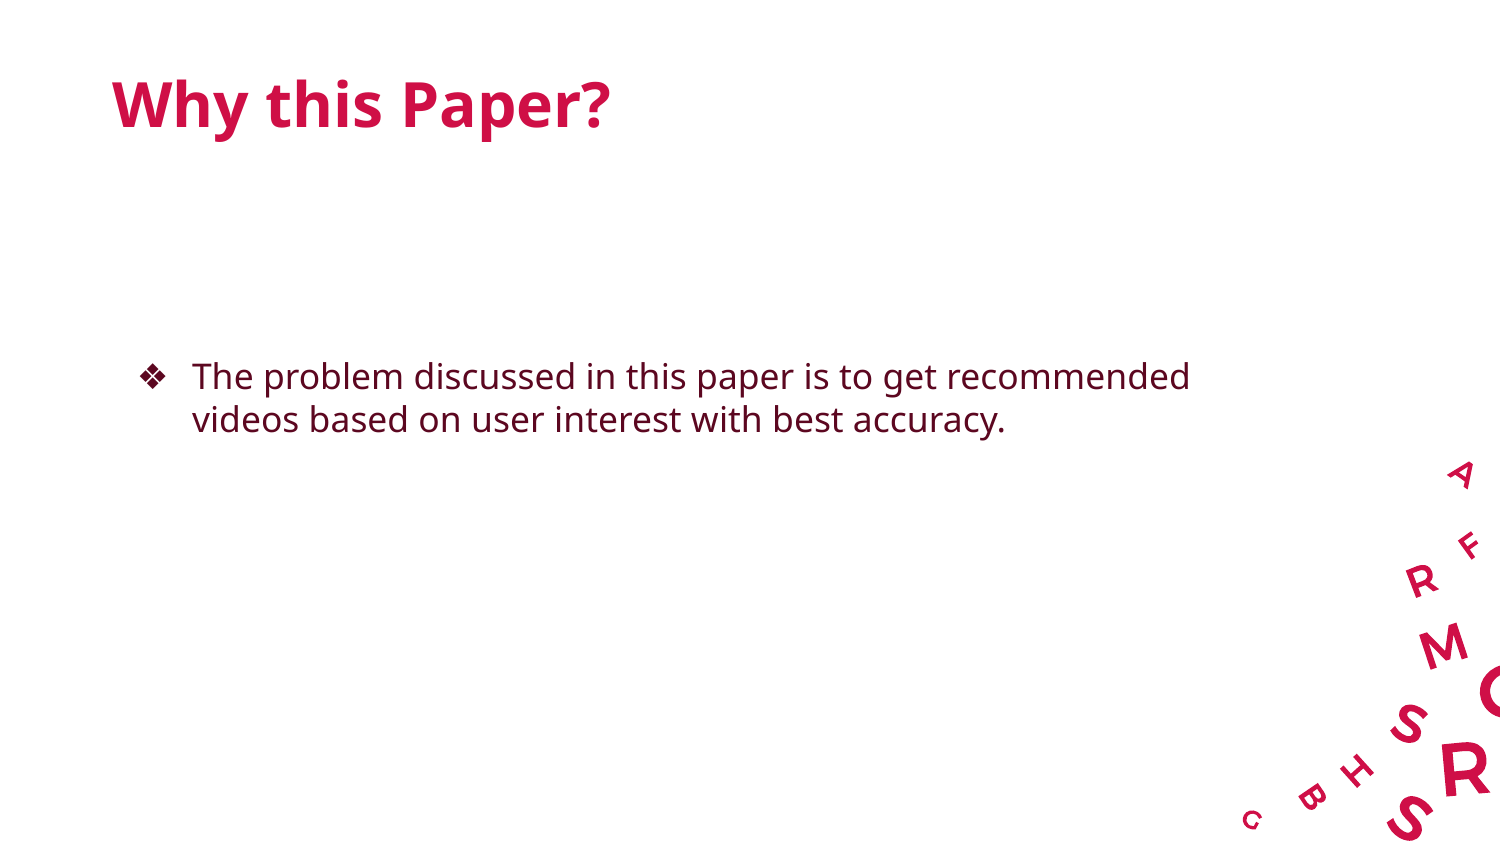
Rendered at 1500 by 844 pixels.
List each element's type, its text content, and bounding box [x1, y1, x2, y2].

list The problem discussed in this paper is to get recommended videos based on user interest with best accuracy. [101, 211, 1312, 689]
title Why this Paper? [97, 49, 1426, 162]
